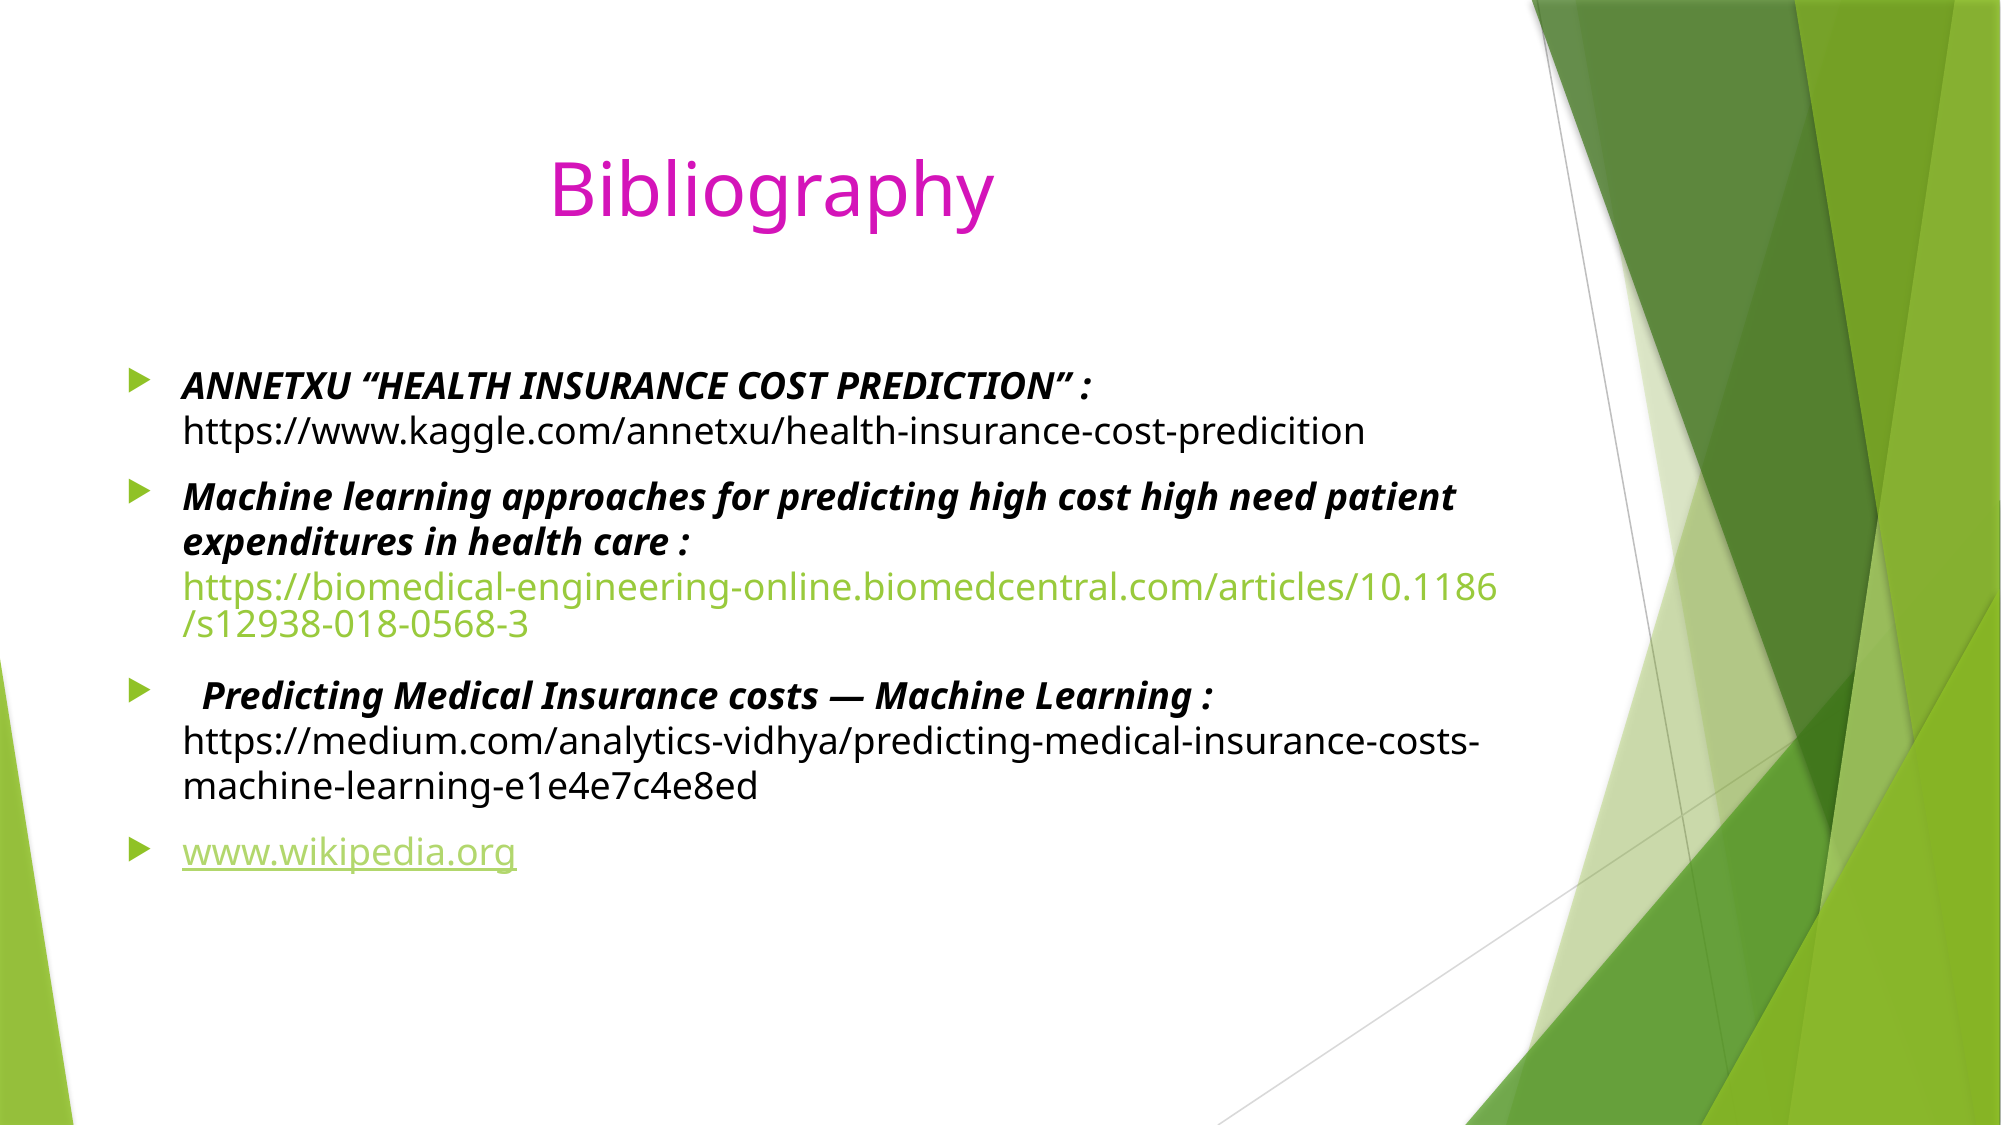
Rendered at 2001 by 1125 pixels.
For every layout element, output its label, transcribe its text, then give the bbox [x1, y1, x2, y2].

list ANNETXU “HEALTH INSURANCE COST PREDICTION” : https://www.kaggle.com/annetxu/health-insurance-cost-predicition Machine learning approaches for predicting high cost high need patient expenditures in health care : https://biomedical-engineering-online.biomedcentral.com/articles/10.1186/s12938-018-0568-3 Predicting Medical Insurance costs — Machine Learning : https://medium.com/analytics-vidhya/predicting-medical-insurance-costs-machine-learning-e1e4e7c4e8ed www.wikipedia.org [111, 354, 1522, 992]
title Bibliography [533, 133, 1147, 254]
